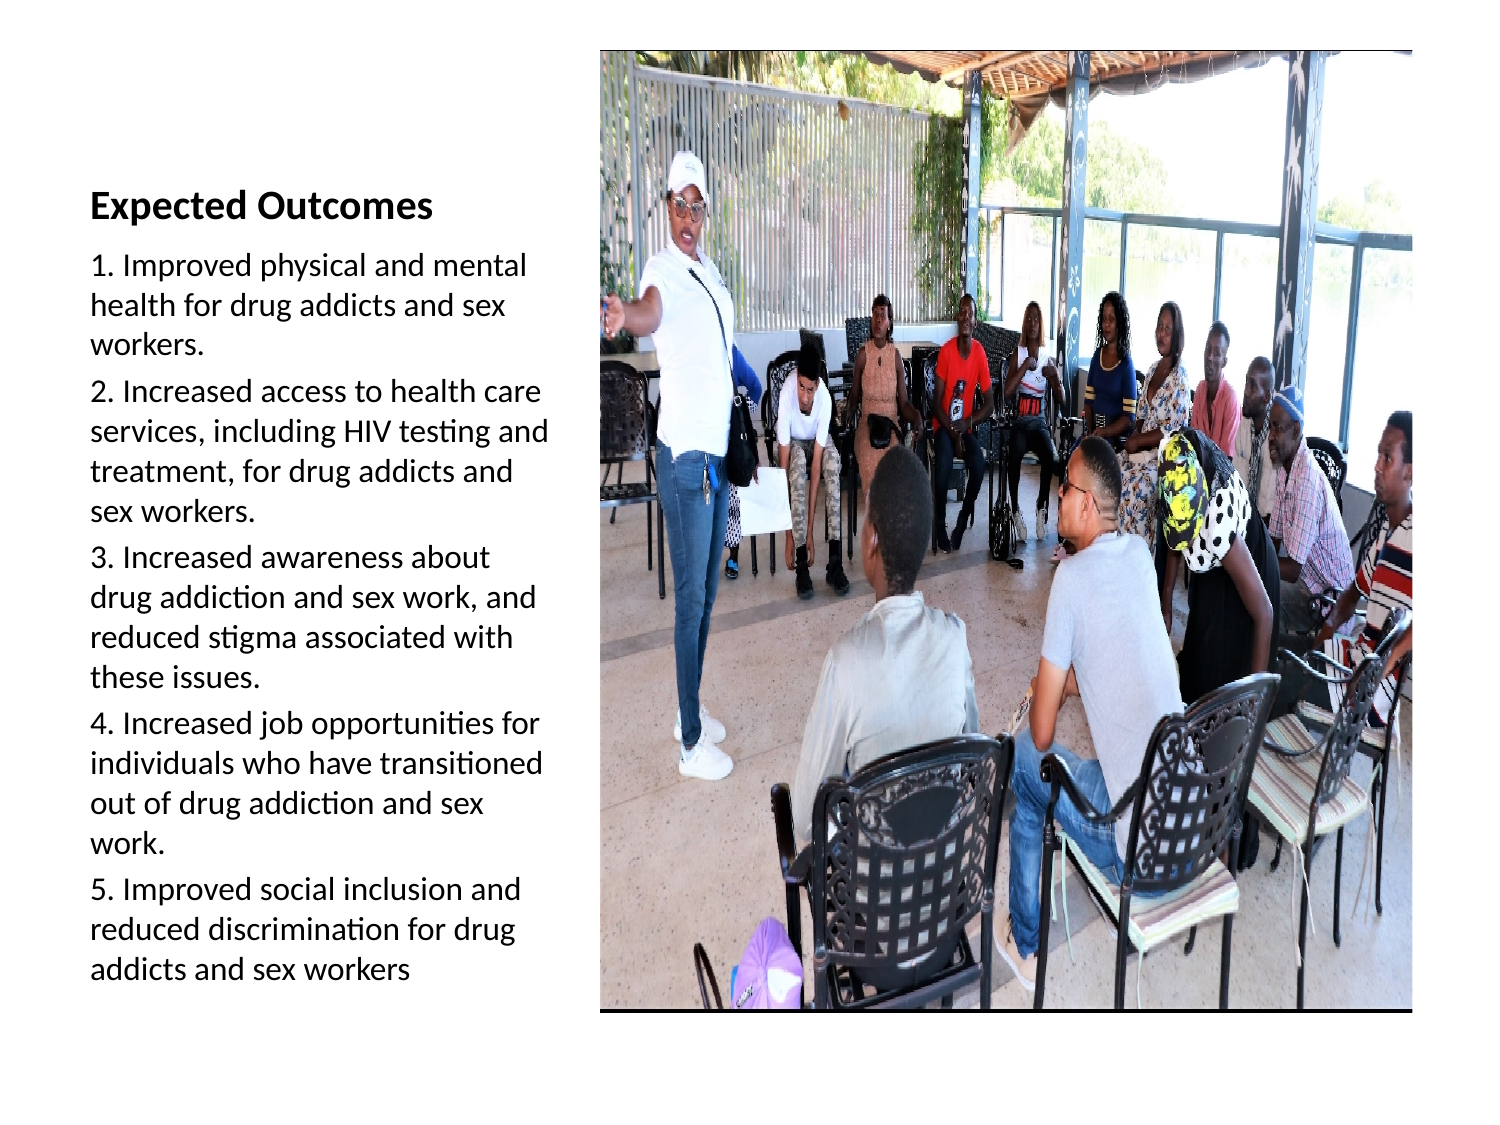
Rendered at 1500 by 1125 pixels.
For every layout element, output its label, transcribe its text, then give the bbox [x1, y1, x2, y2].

title Expected Outcomes [75, 44, 569, 235]
list 1. Improved physical and mental health for drug addicts and sex workers. 2. Increased access to health care services, including HIV testing and treatment, for drug addicts and sex workers. 3. Increased awareness about drug addiction and sex work, and reduced stigma associated with these issues. 4. Increased job opportunities for individuals who have transitioned out of drug addiction and sex work. 5. Improved social inclusion and reduced discrimination for drug addicts and sex workers [75, 235, 569, 1005]
picture [599, 49, 1413, 1013]
